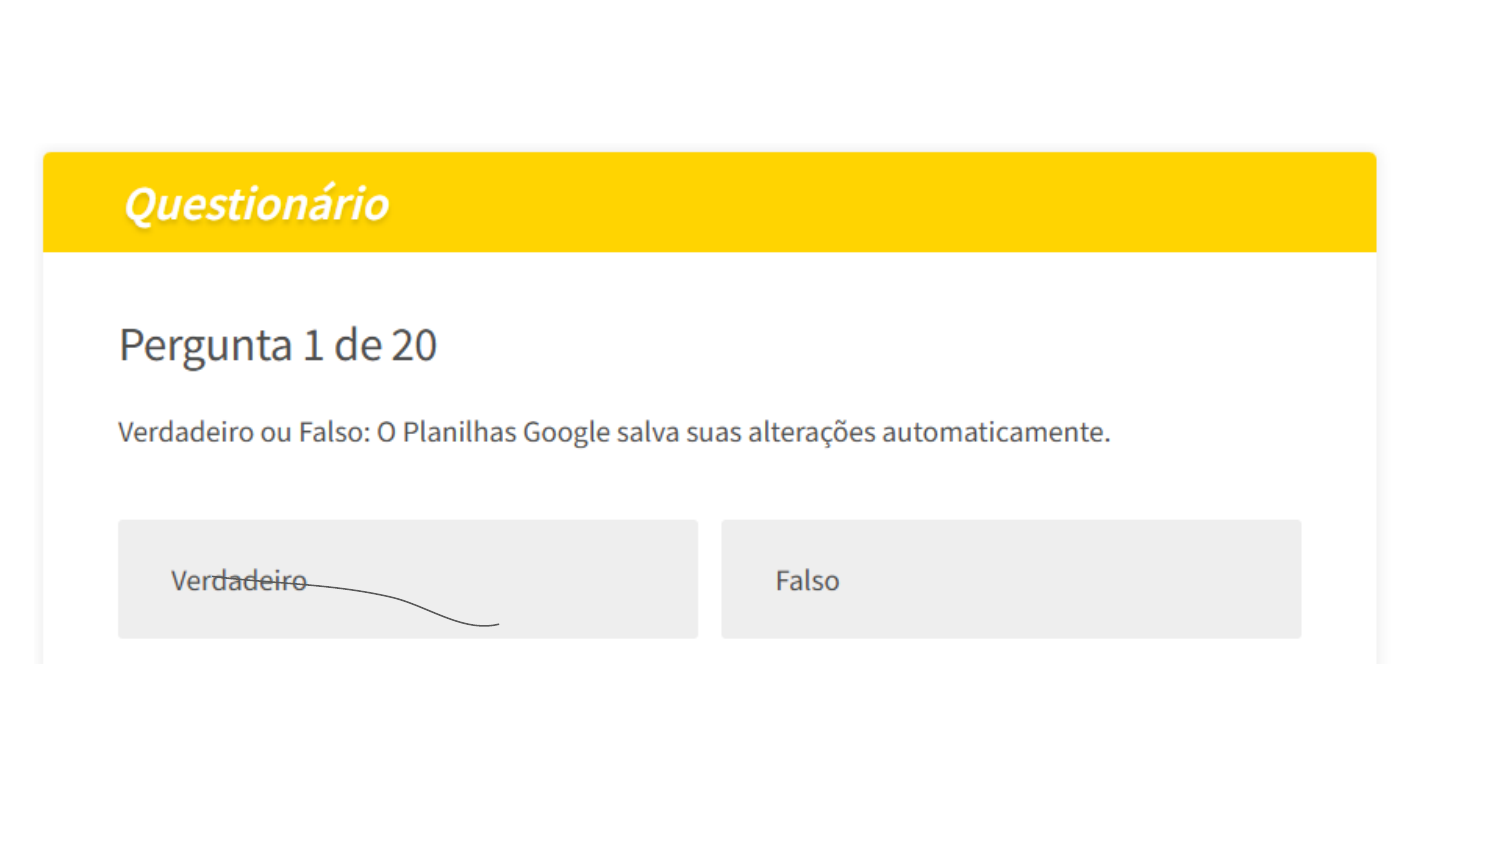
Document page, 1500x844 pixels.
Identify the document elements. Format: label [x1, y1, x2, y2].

picture [33, 143, 1394, 664]
